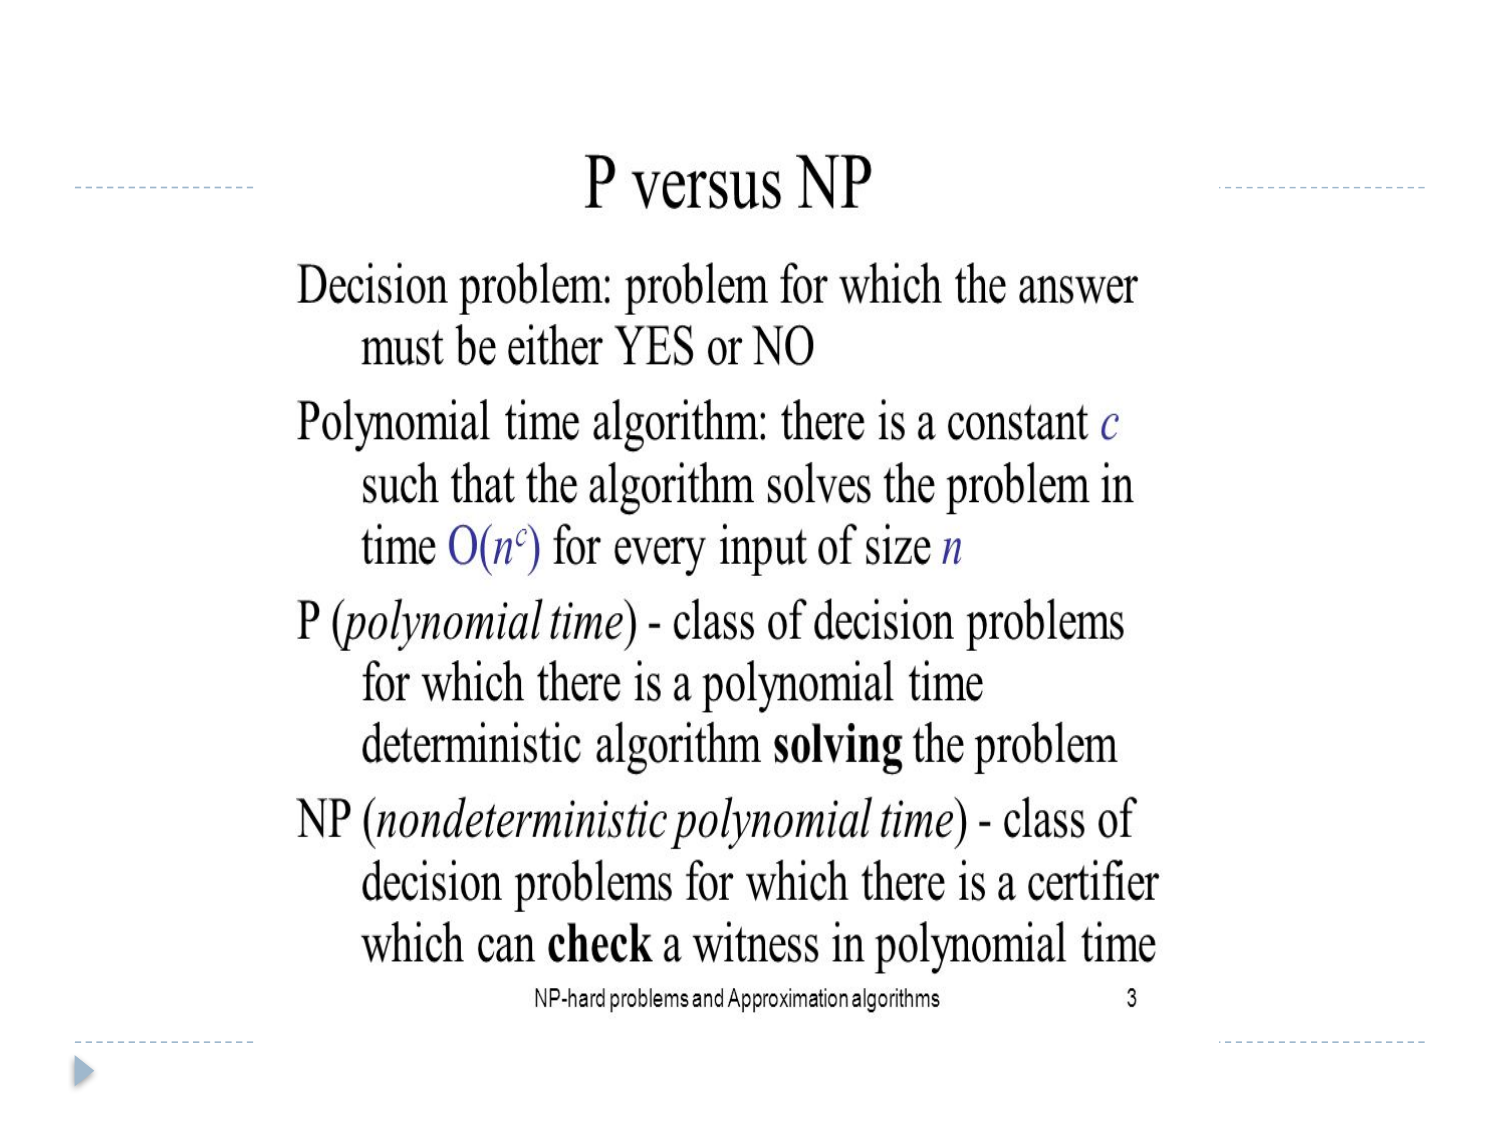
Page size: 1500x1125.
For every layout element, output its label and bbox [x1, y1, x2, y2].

list [255, 98, 1219, 1062]
